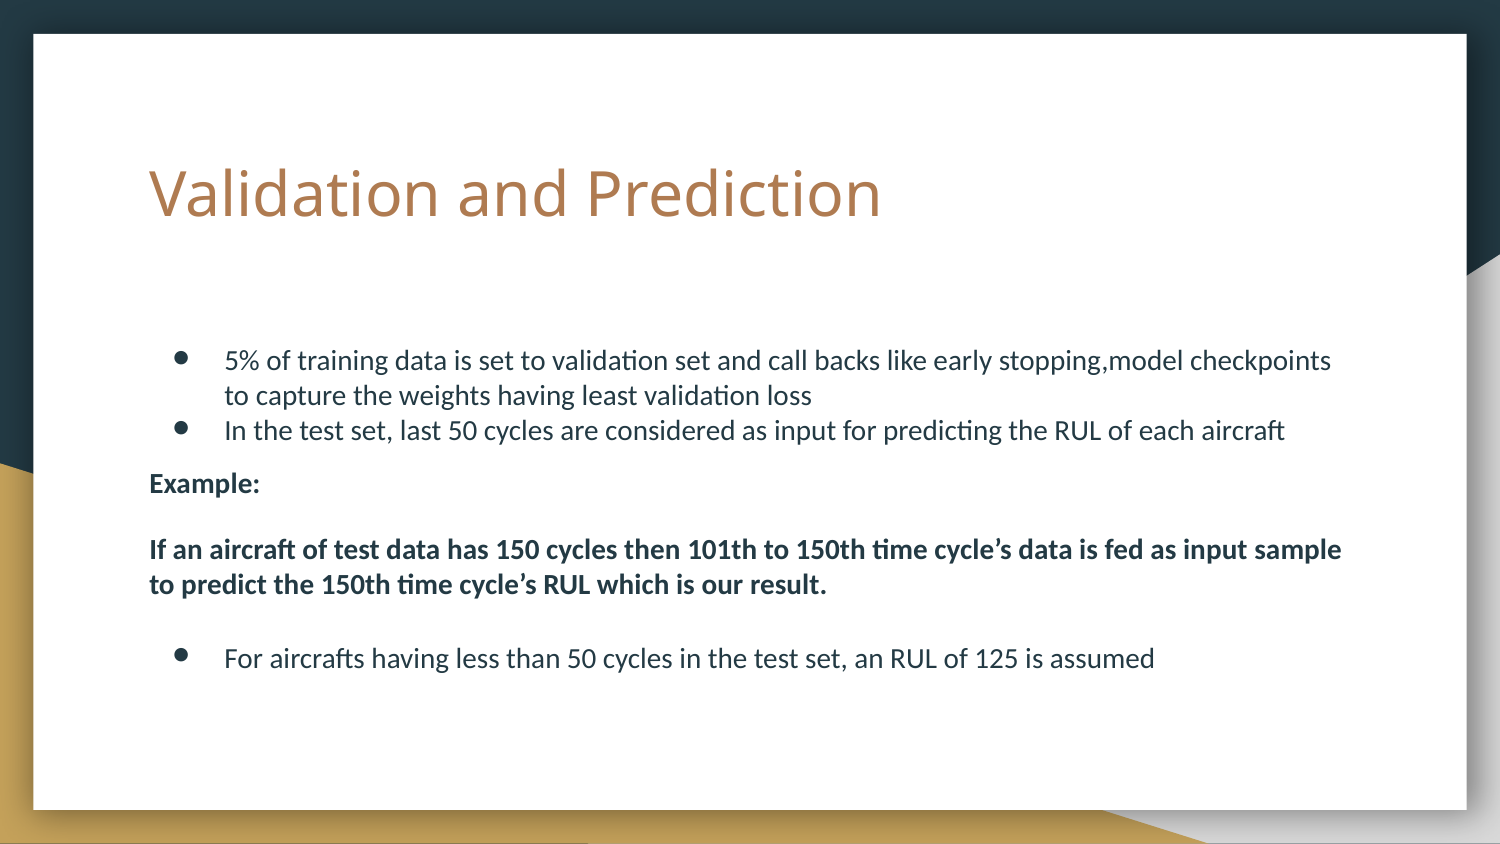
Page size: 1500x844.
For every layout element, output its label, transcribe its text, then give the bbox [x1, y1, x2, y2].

title Validation and Prediction [134, 138, 1366, 296]
list 5% of training data is set to validation set and call backs like early stopping,model checkpoints to capture the weights having least validation loss In the test set, last 50 cycles are considered as input for predicting the RUL of each aircraft Example: If an aircraft of test data has 150 cycles then 101th to 150th time cycle’s data is fed as input sample to predict the 150th time cycle’s RUL which is our result. For aircrafts having less than 50 cycles in the test set, an RUL of 125 is assumed [134, 326, 1366, 729]
